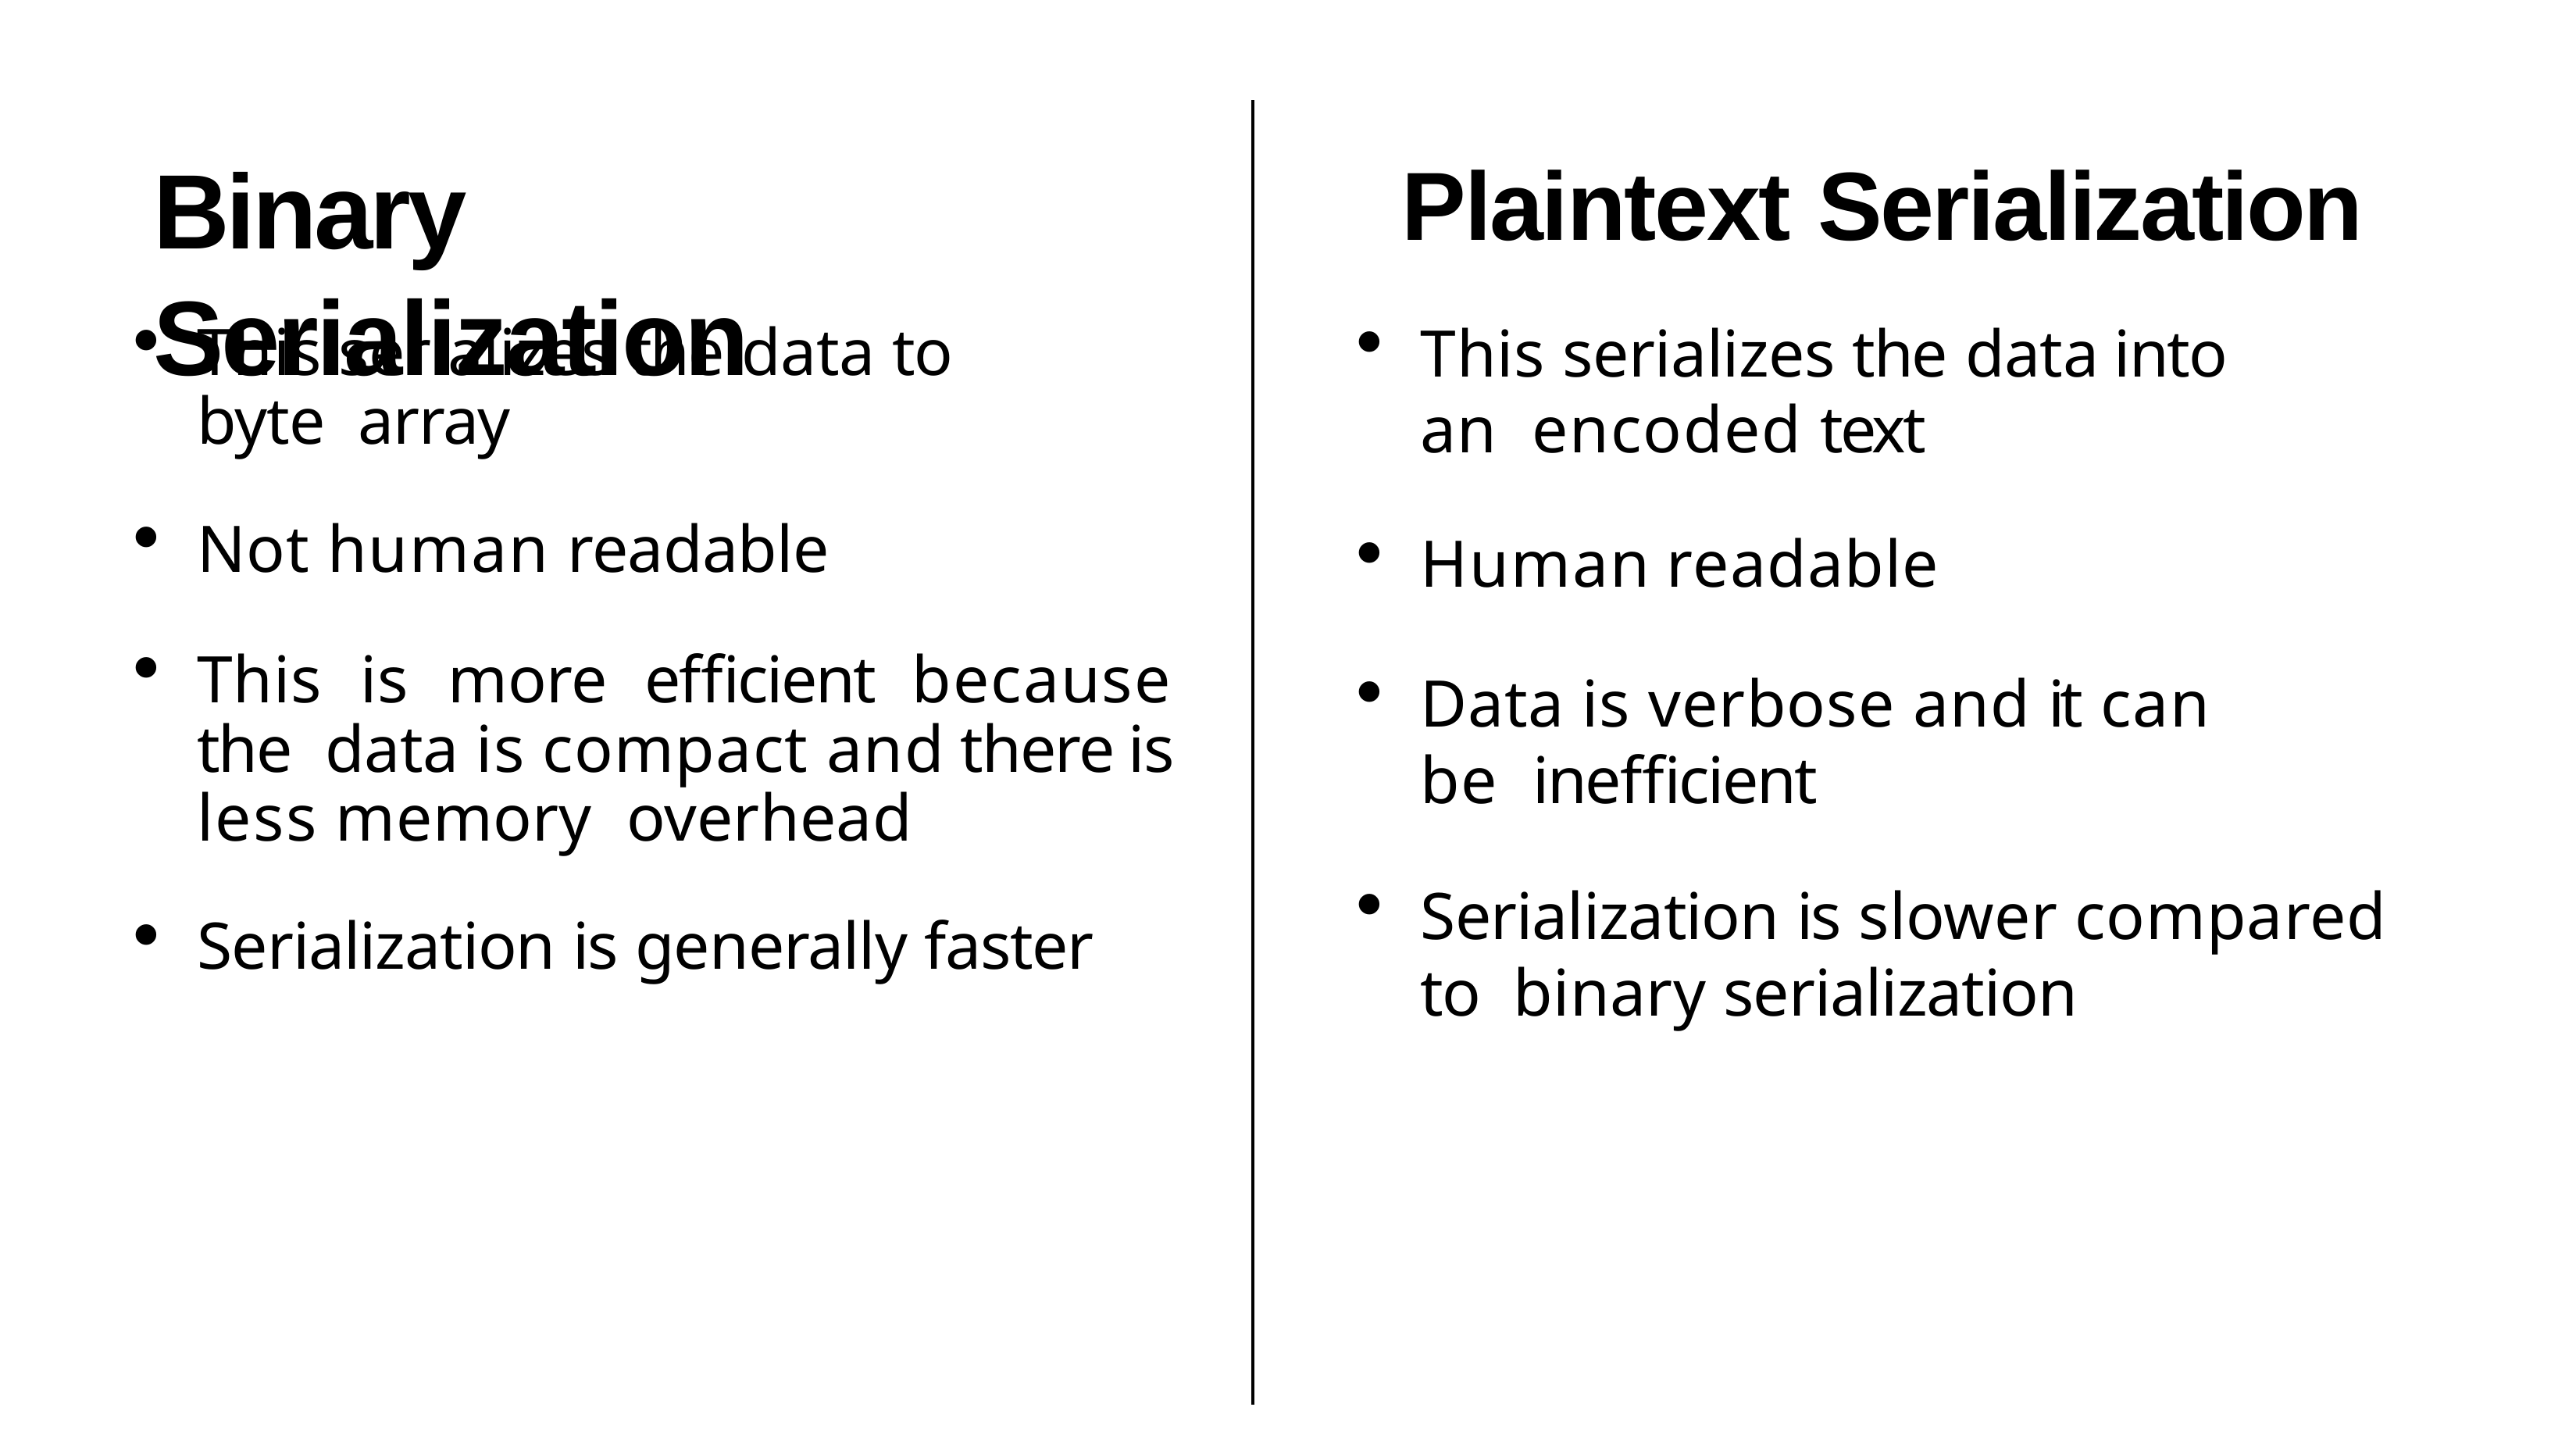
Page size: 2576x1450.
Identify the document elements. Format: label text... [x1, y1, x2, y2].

title Binary Serialization [151, 141, 1115, 308]
text_box This serializes the data to byte array Not human readable This is more eﬃcient because the data is compact and there is less memory overhead Serialization is generally faster [130, 308, 1174, 983]
text_box Plaintext Serialization This serializes the data into an encoded text Human readable Data is verbose and it can be ineﬃcient Serialization is slower compared to binary serialization [1354, 98, 2431, 1029]
